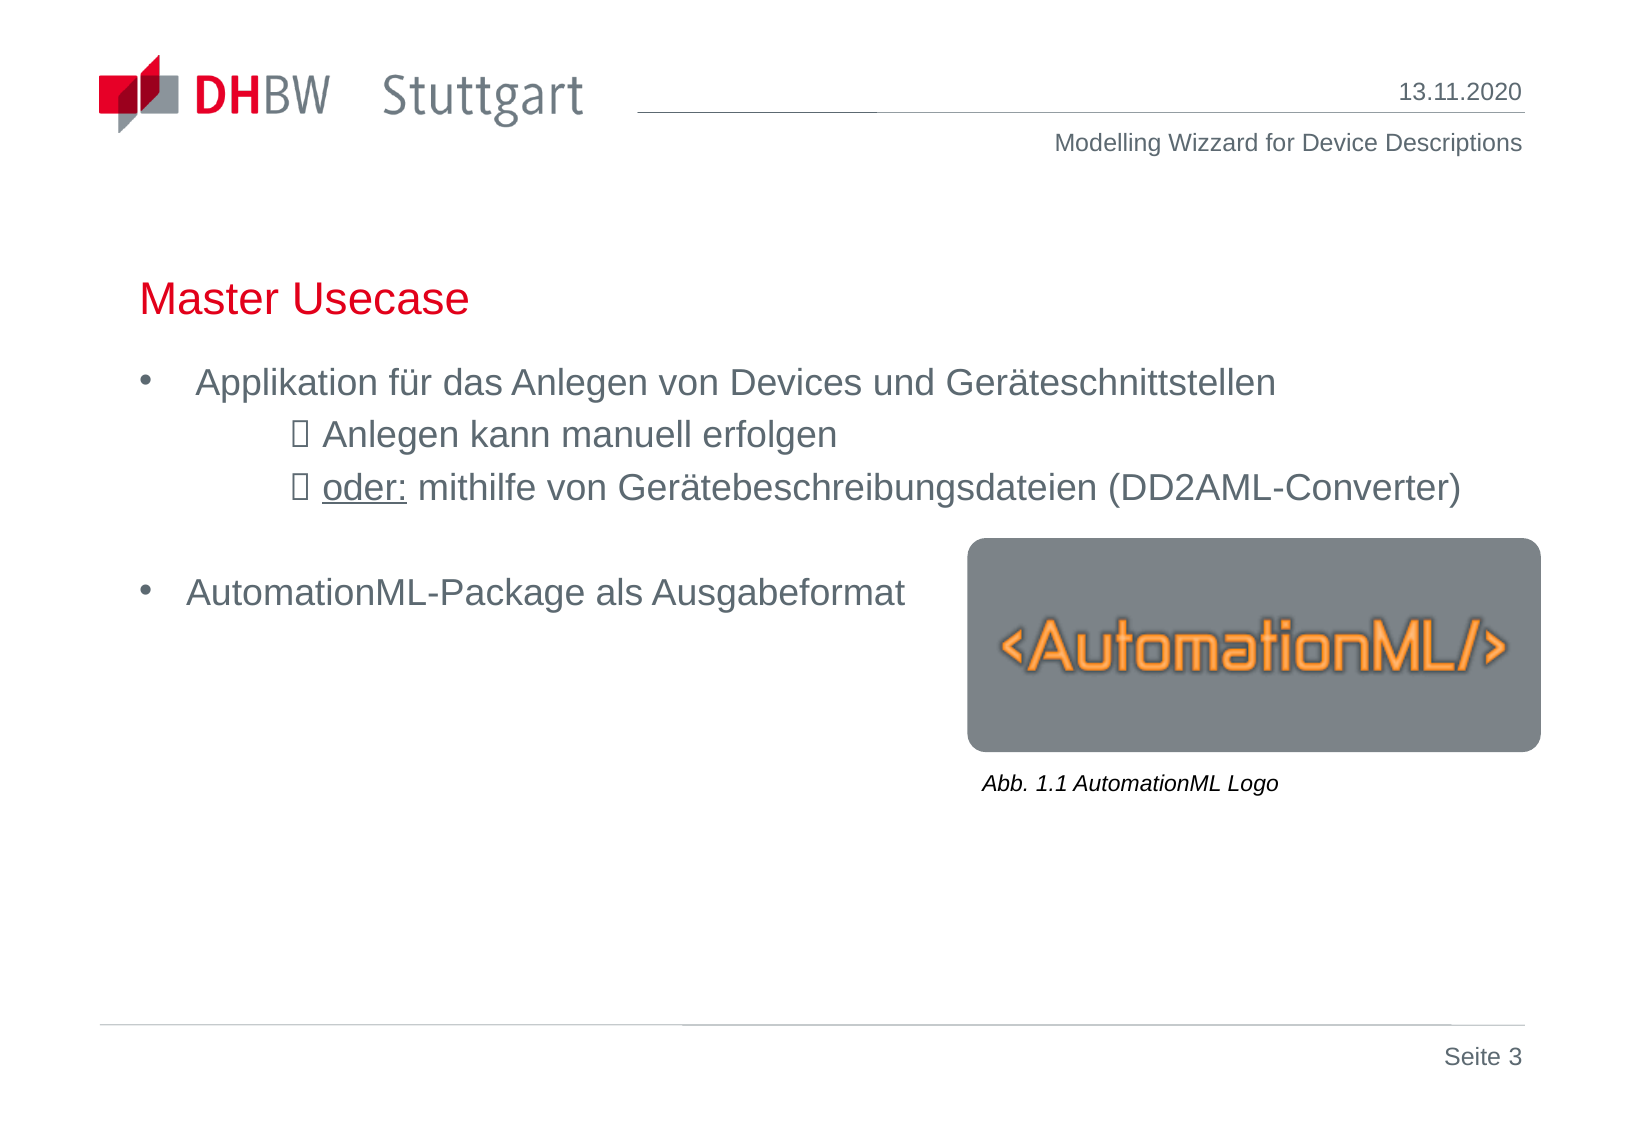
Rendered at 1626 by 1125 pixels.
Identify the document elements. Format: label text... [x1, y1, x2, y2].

picture [99, 55, 585, 133]
list Applikation für das Anlegen von Devices und Geräteschnittstellen  Anlegen kann manuell erfolgen  oder: mithilfe von Gerätebeschreibungsdateien (DD2AML-Converter) AutomationML-Package als Ausgabeformat [124, 349, 1525, 950]
slide_number Seite 3 [1387, 1033, 1538, 1108]
picture [967, 537, 1542, 753]
title Master Usecase [124, 194, 1525, 332]
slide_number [1214, 67, 1538, 114]
text_box Abb. 1.1 AutomationML Logo [967, 761, 1358, 804]
